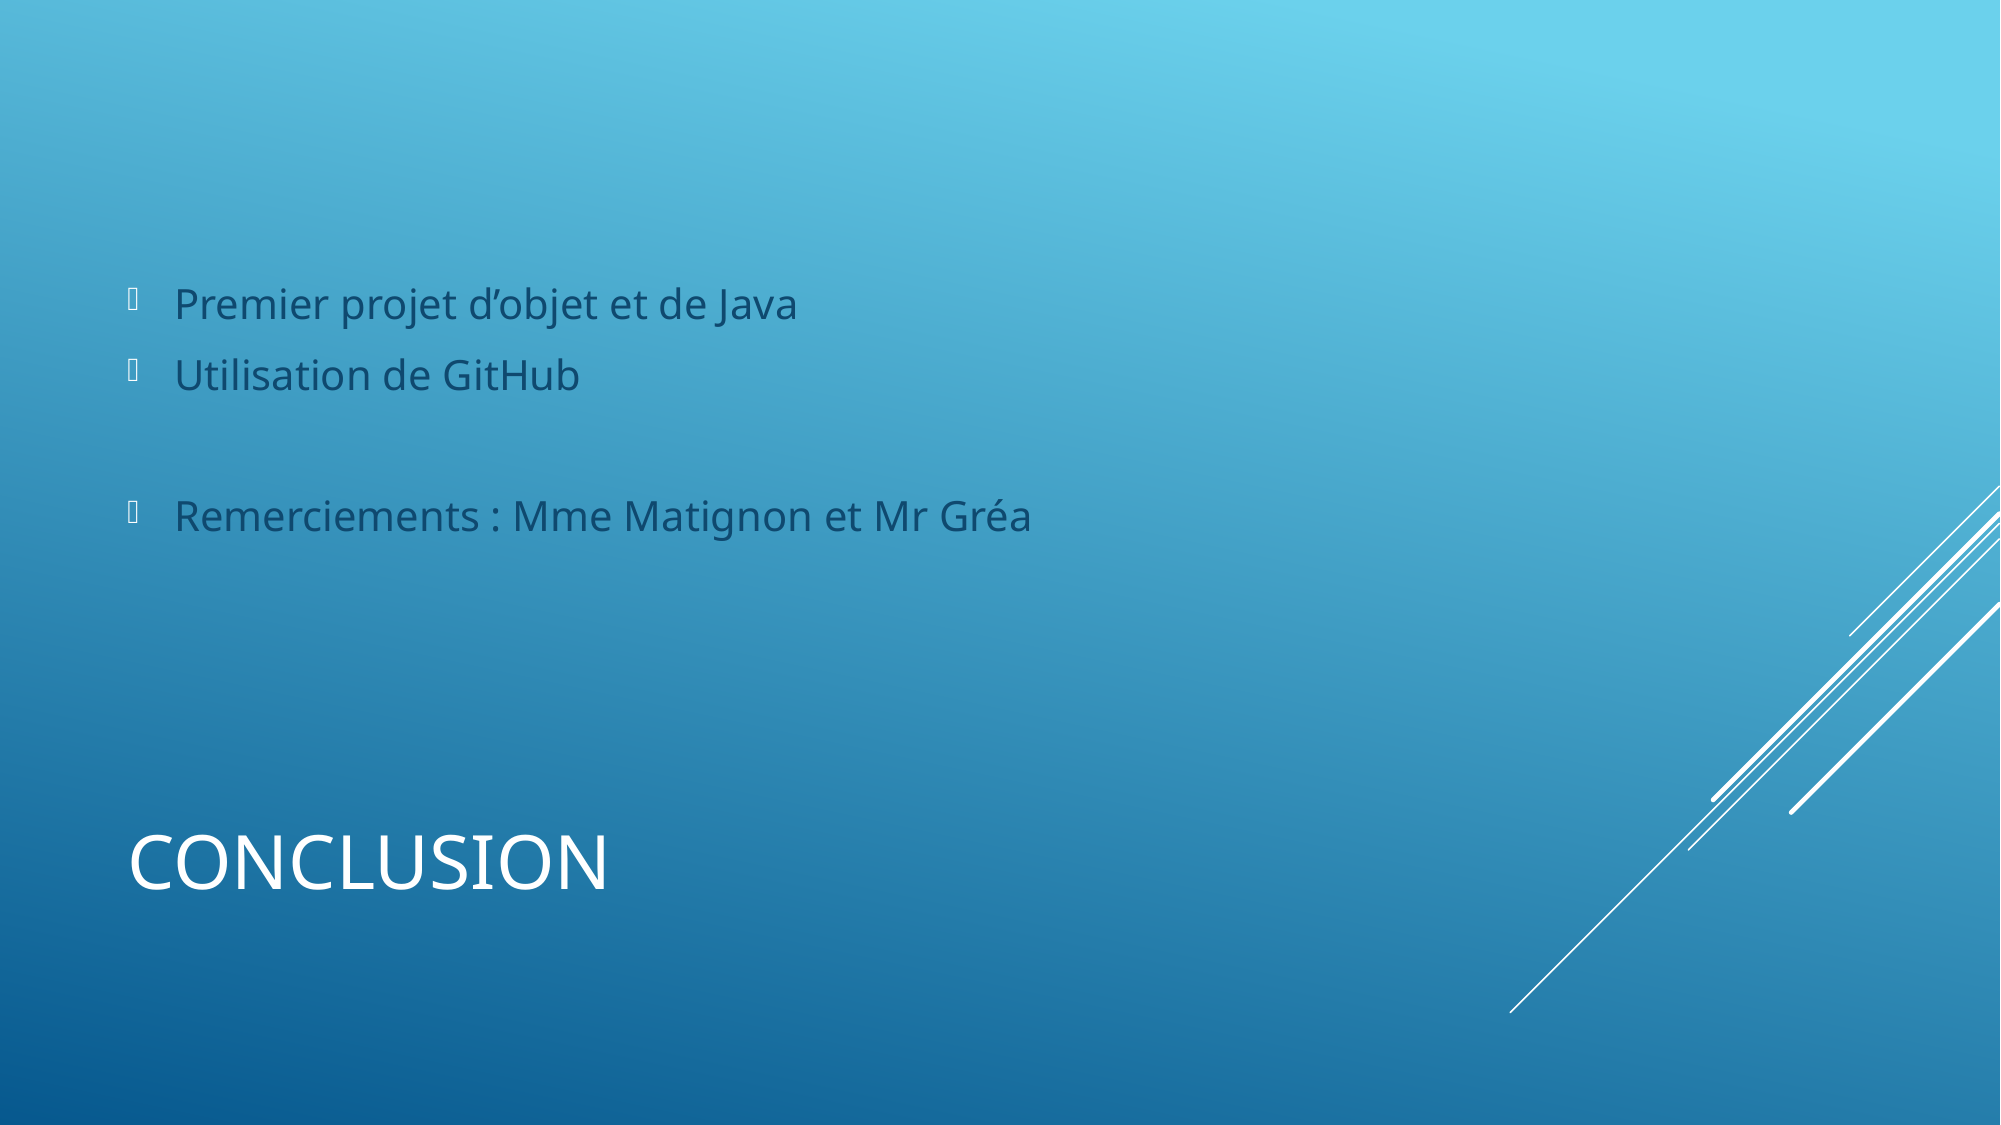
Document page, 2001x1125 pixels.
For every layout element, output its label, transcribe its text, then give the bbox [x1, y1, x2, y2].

list Premier projet d’objet et de Java Utilisation de GitHub Remerciements : Mme Matignon et Mr Gréa [112, 112, 1513, 706]
title Conclusion [112, 736, 1513, 984]
